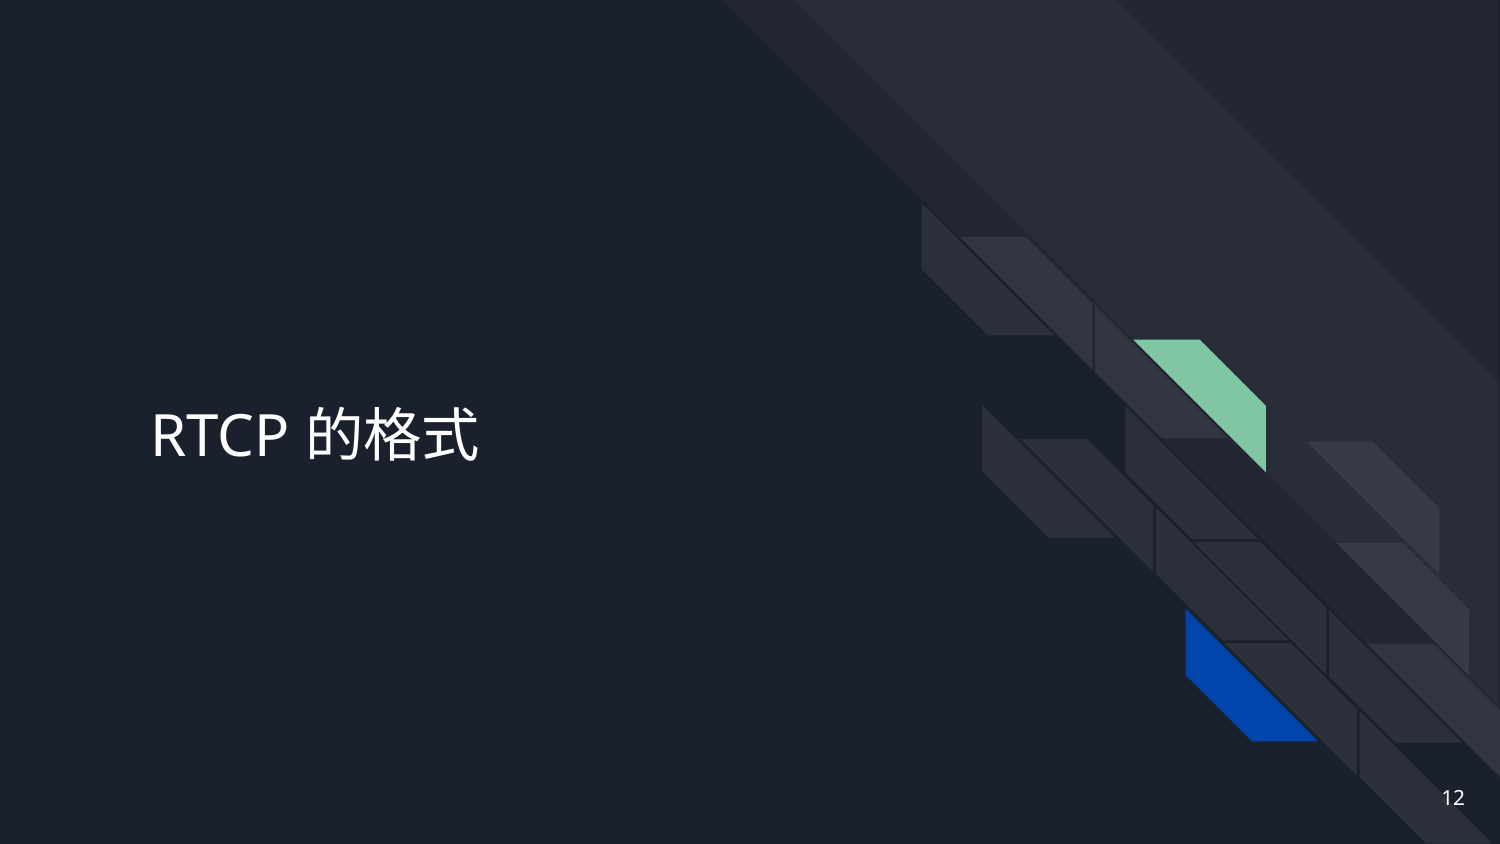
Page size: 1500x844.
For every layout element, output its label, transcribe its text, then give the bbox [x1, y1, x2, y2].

title RTCP的格式 [135, 336, 888, 526]
slide_number ‹#› [1389, 764, 1480, 830]
